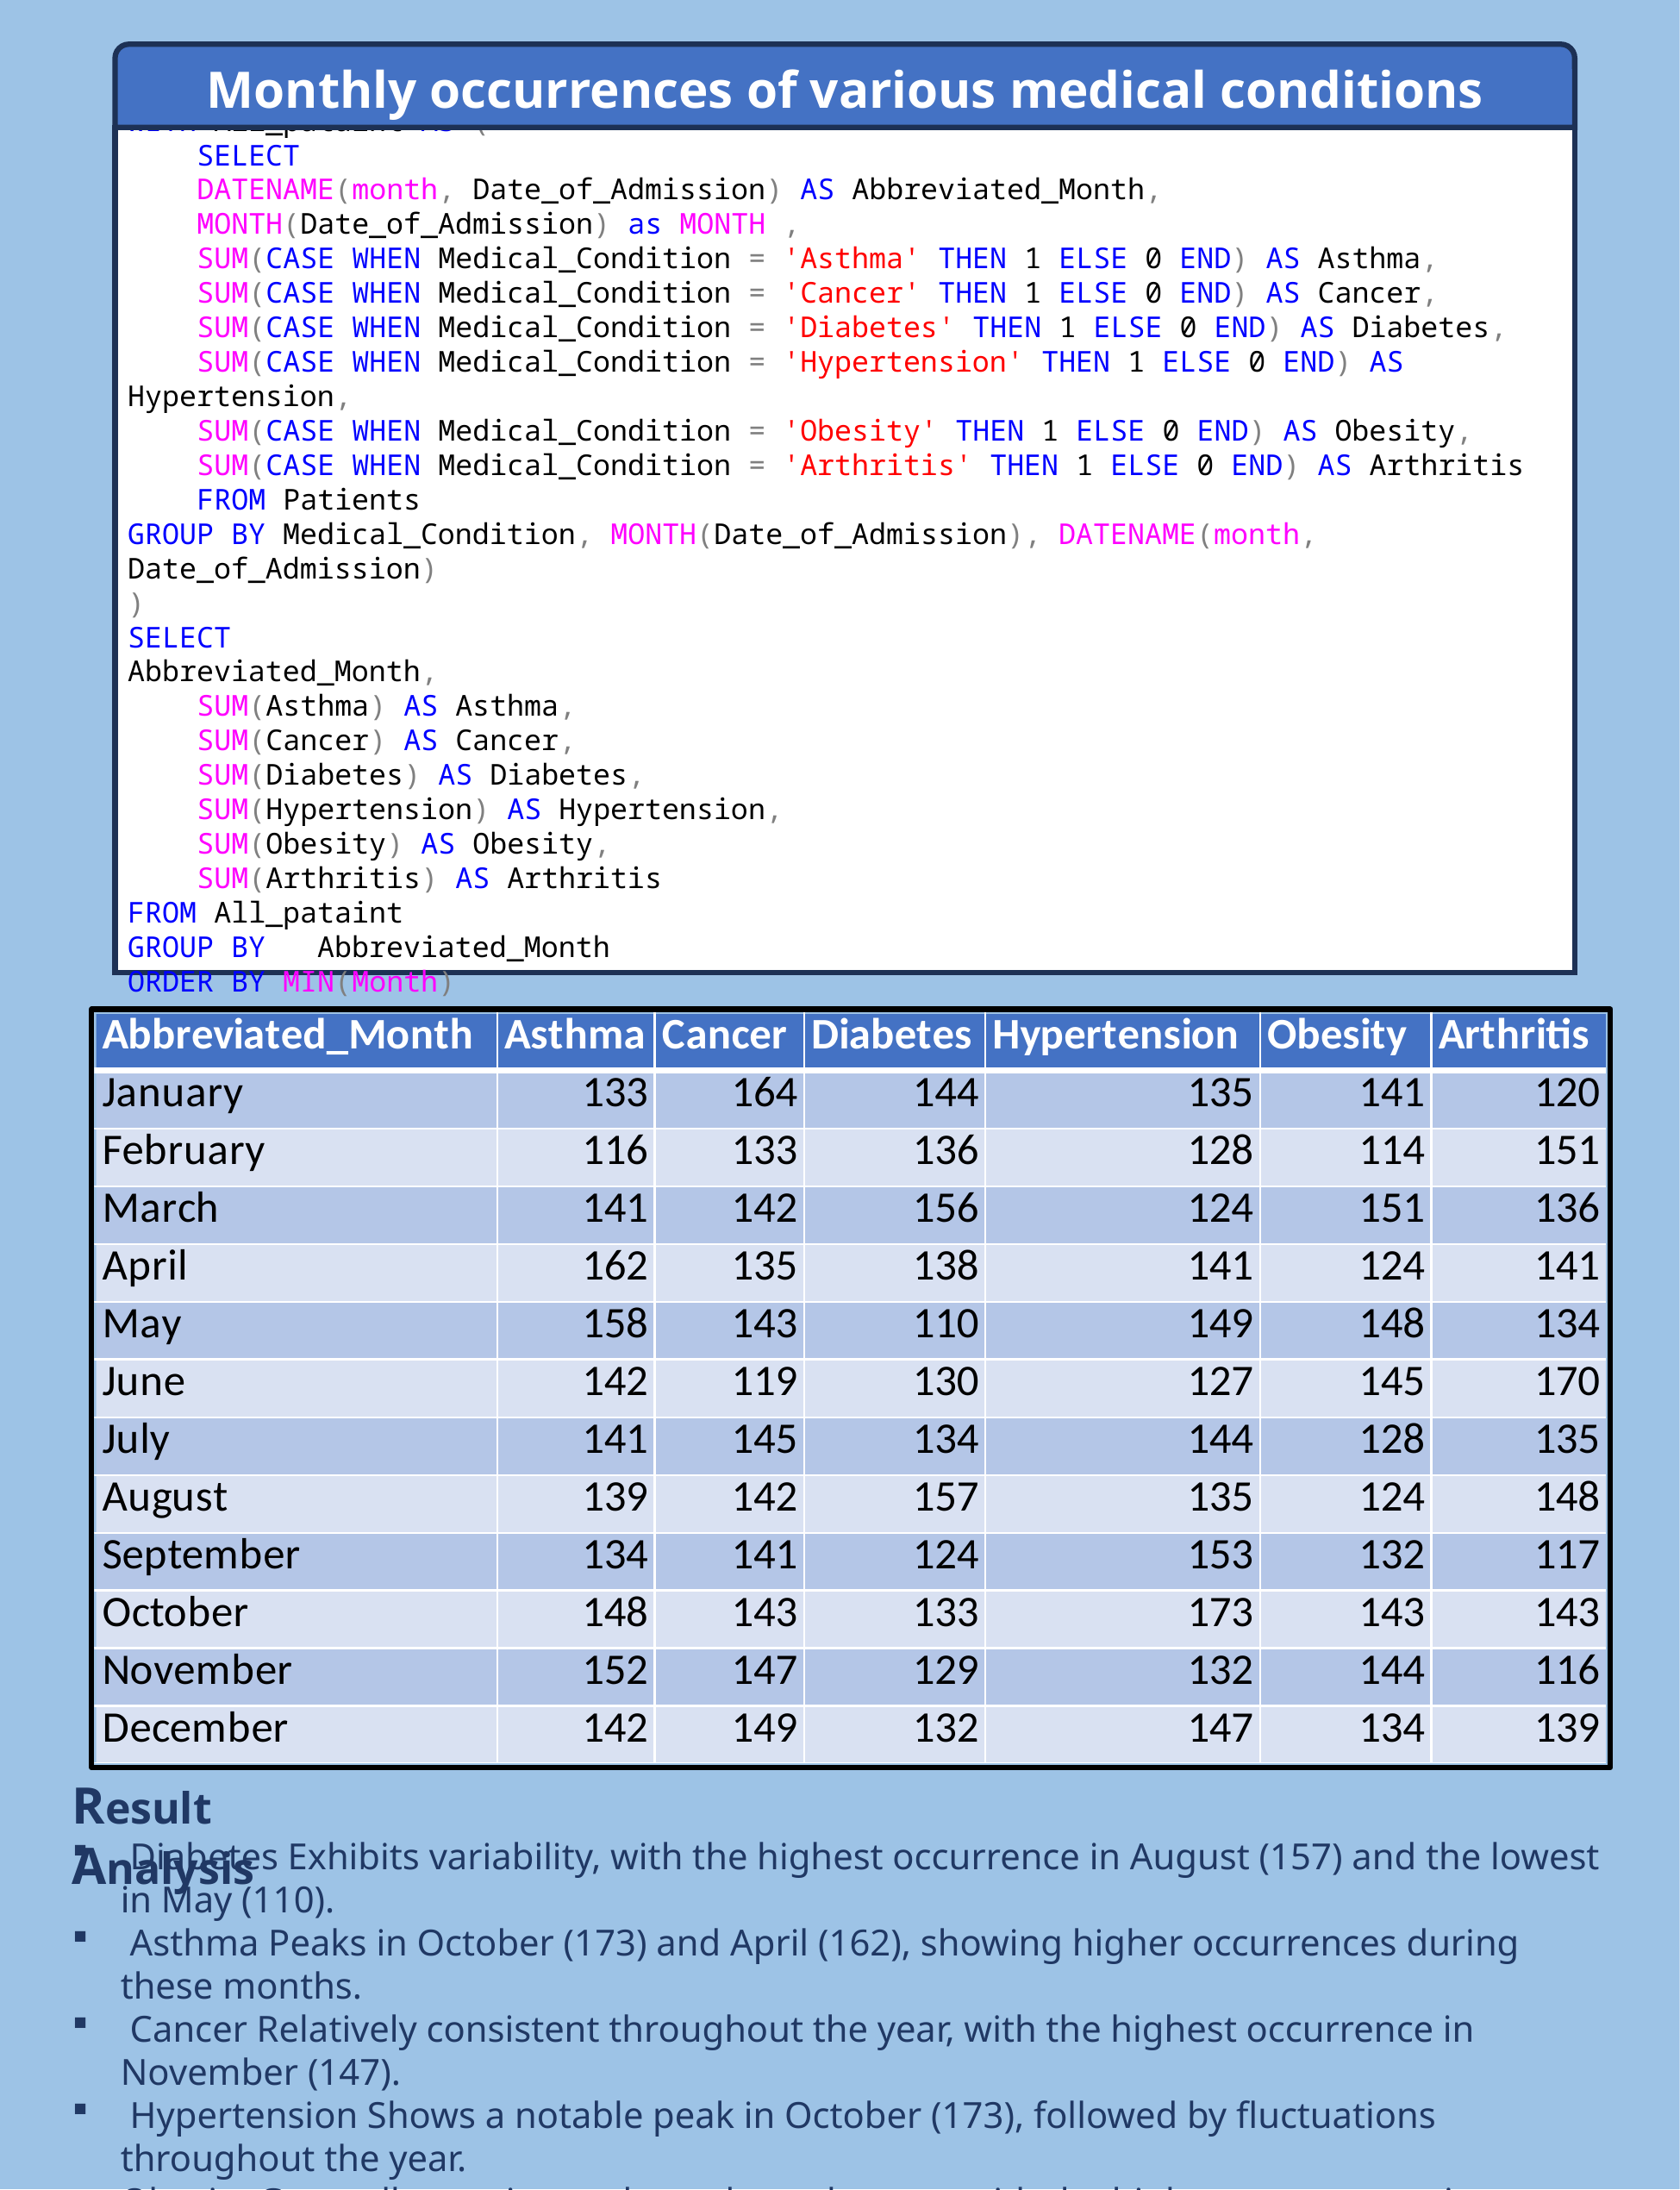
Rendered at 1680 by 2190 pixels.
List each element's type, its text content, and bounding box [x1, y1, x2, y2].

text_box WITH All_pataint AS ( SELECT DATENAME(month, Date_of_Admission) AS Abbreviated_Month, MONTH(Date_of_Admission) as MONTH , SUM(CASE WHEN Medical_Condition = 'Asthma' THEN 1 ELSE 0 END) AS Asthma, SUM(CASE WHEN Medical_Condition = 'Cancer' THEN 1 ELSE 0 END) AS Cancer, SUM(CASE WHEN Medical_Condition = 'Diabetes' THEN 1 ELSE 0 END) AS Diabetes, SUM(CASE WHEN Medical_Condition = 'Hypertension' THEN 1 ELSE 0 END) AS Hypertension, SUM(CASE WHEN Medical_Condition = 'Obesity' THEN 1 ELSE 0 END) AS Obesity, SUM(CASE WHEN Medical_Condition = 'Arthritis' THEN 1 ELSE 0 END) AS Arthritis FROM Patients GROUP BY Medical_Condition, MONTH(Date_of_Admission), DATENAME(month, Date_of_Admission) ) SELECT Abbreviated_Month, SUM(Asthma) AS Asthma, SUM(Cancer) AS Cancer, SUM(Diabetes) AS Diabetes, SUM(Hypertension) AS Hypertension, SUM(Obesity) AS Obesity, SUM(Arthritis) AS Arthritis FROM All_pataint GROUP BY Abbreviated_Month ORDER BY MIN(Month) [114, 128, 1576, 973]
text_box Diabetes Exhibits variability, with the highest occurrence in August (157) and the lowest in May (110). Asthma Peaks in October (173) and April (162), showing higher occurrences during these months. Cancer Relatively consistent throughout the year, with the highest occurrence in November (147). Hypertension Shows a notable peak in October (173), followed by fluctuations throughout the year. Obesity Generally consistent throughout the year, with the highest occurrence in October (148) and the lowest in May (110). Arthritis Peaks in June (170), indicating higher occurrences during this month. [59, 1827, 1621, 2190]
text_box Monthly occurrences of various medical conditions [114, 43, 1576, 128]
text_box Result Analysis [59, 1767, 377, 1901]
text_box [94, 1011, 1608, 1765]
